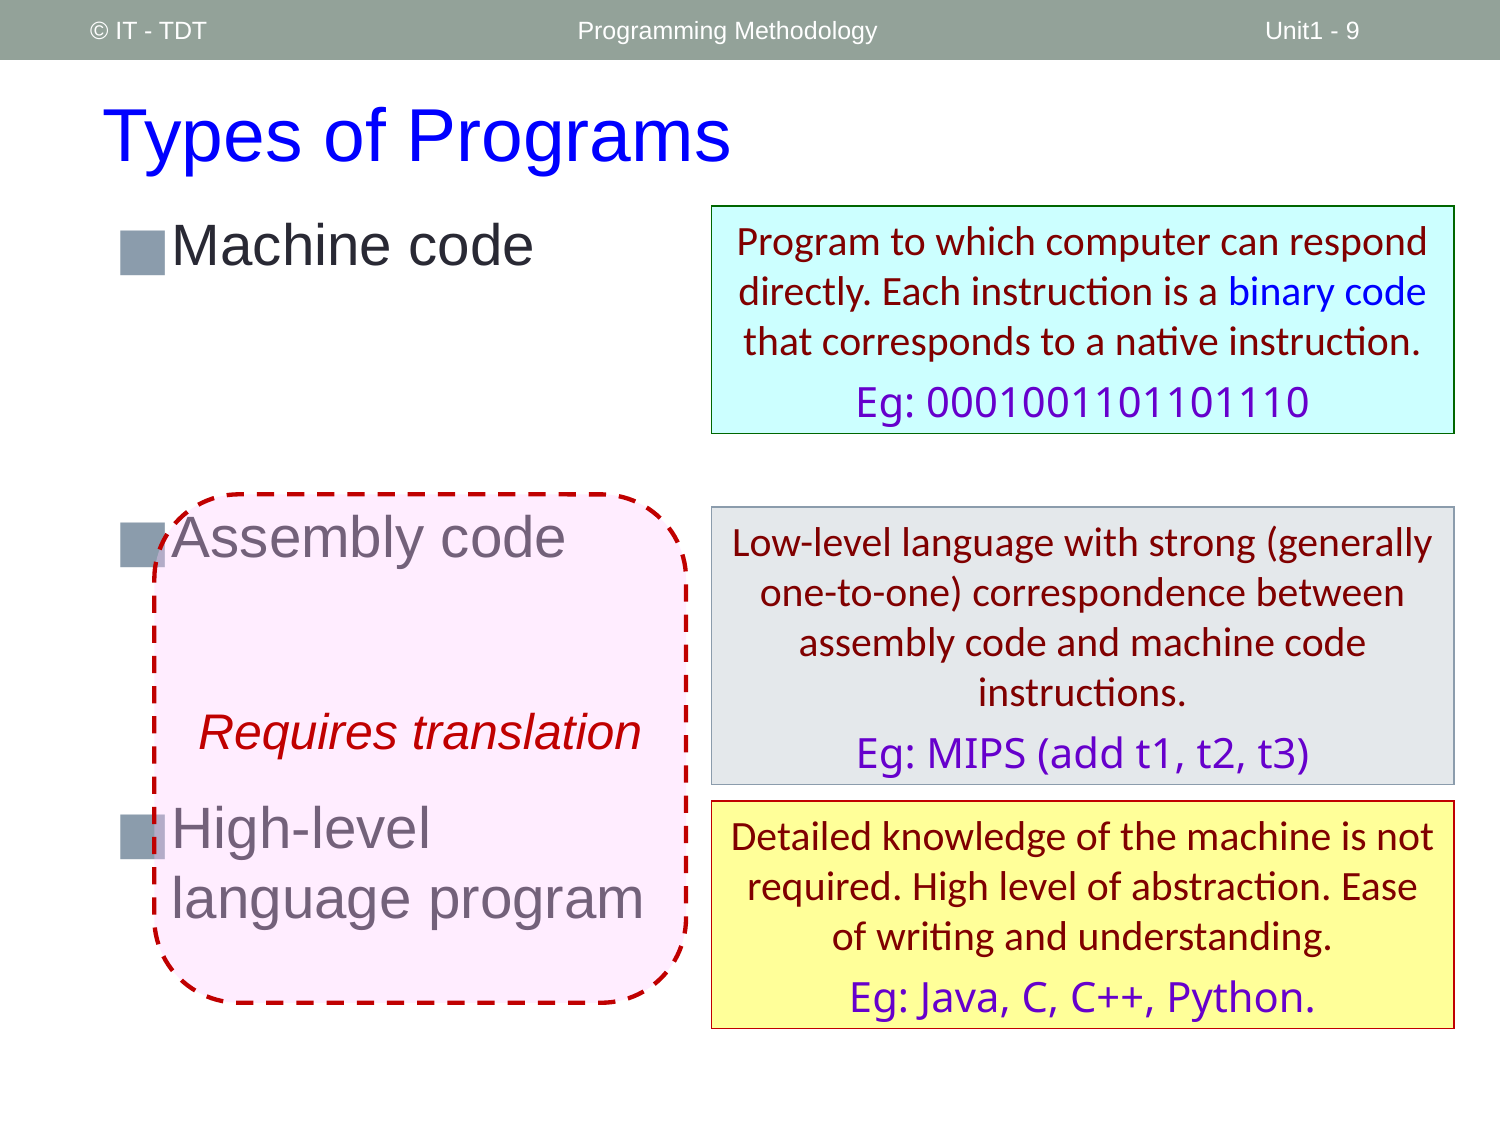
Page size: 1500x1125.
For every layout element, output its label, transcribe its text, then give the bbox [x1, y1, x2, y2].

text_box Low-level language with strong (generally one-to-one) correspondence between assembly code and machine code instructions. Eg: MIPS (add t1, t2, t3) [711, 507, 1454, 785]
text_box Machine code Assembly code High-level language program [100, 199, 686, 1003]
title Types of Programs [87, 75, 1425, 188]
text_box Program to which computer can respond directly. Each instruction is a binary code that corresponds to a native instruction. Eg: 0001001101101110 [711, 205, 1454, 434]
slide_number © IT - TDT [75, 3, 550, 57]
footer Programming Methodology [562, 3, 1238, 57]
text_box Detailed knowledge of the machine is not required. High level of abstraction. Ease of writing and understanding. Eg: Java, C, C++, Python. [711, 801, 1454, 1029]
slide_number Unit1 - ‹#› [1250, 3, 1425, 57]
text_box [154, 494, 687, 1003]
